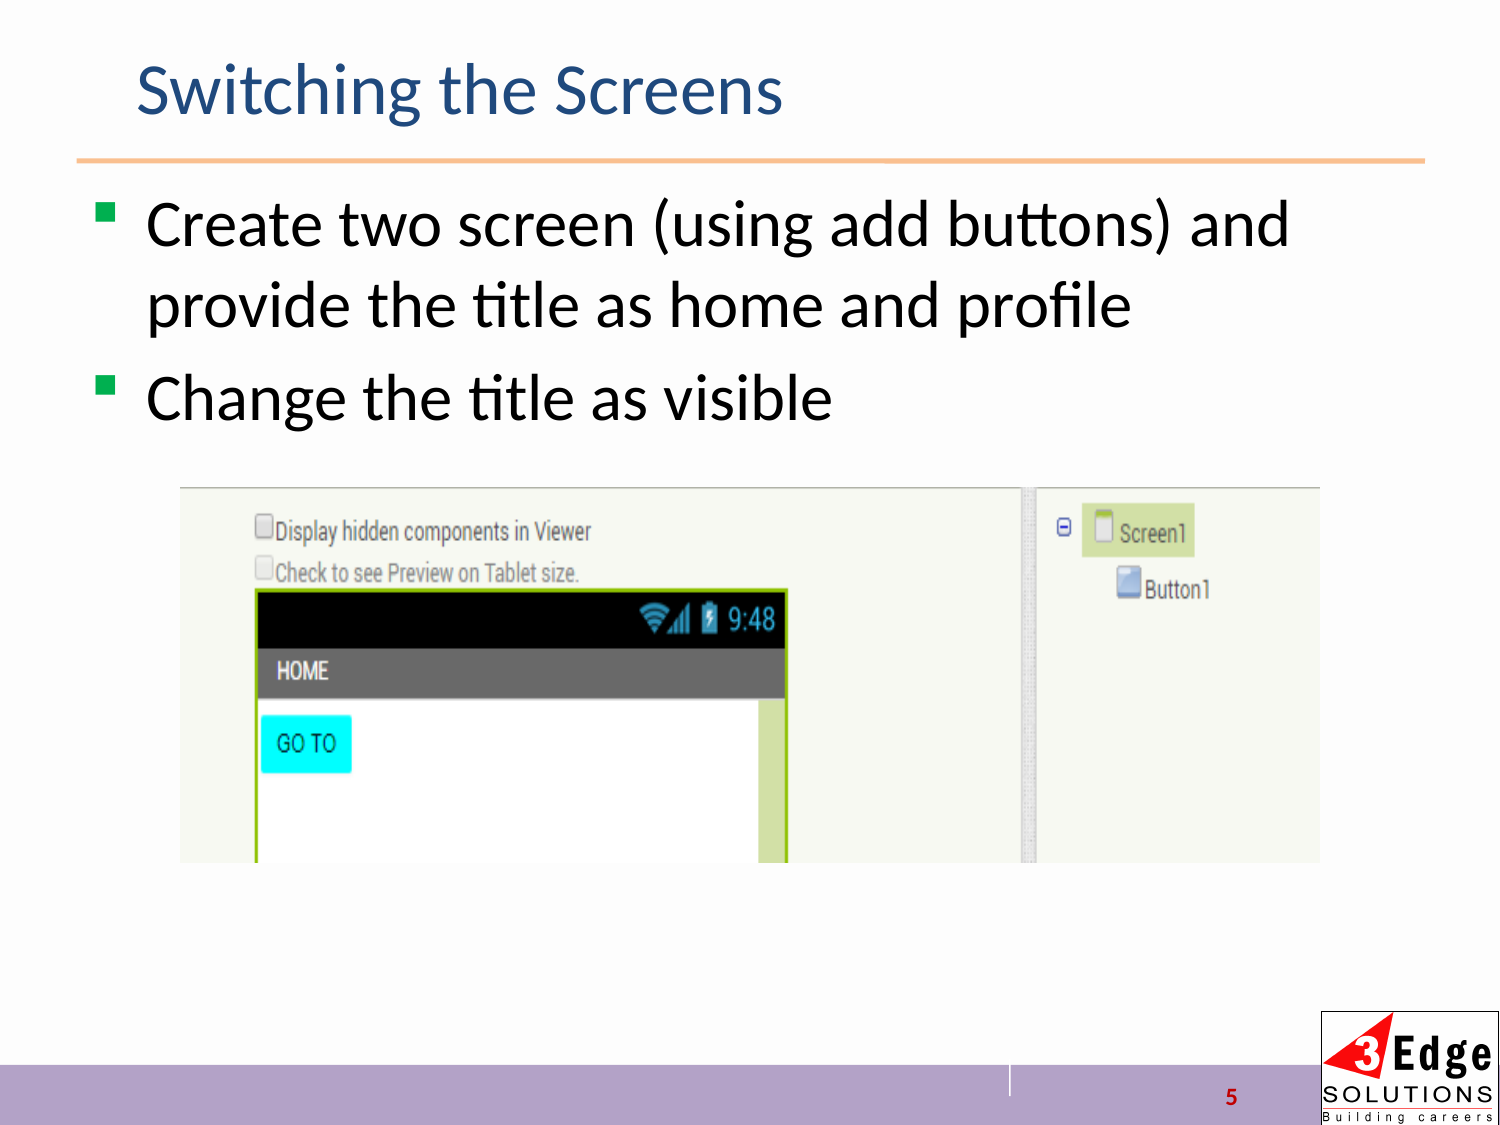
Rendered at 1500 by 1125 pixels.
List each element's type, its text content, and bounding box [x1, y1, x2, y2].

title Switching the Screens [76, 33, 1424, 138]
slide_number 5 [1045, 1068, 1271, 1123]
list Create two screen (using add buttons) and provide the title as home and profile Change the title as visible [75, 172, 1425, 1000]
picture [1322, 1012, 1498, 1125]
picture [180, 487, 1320, 863]
